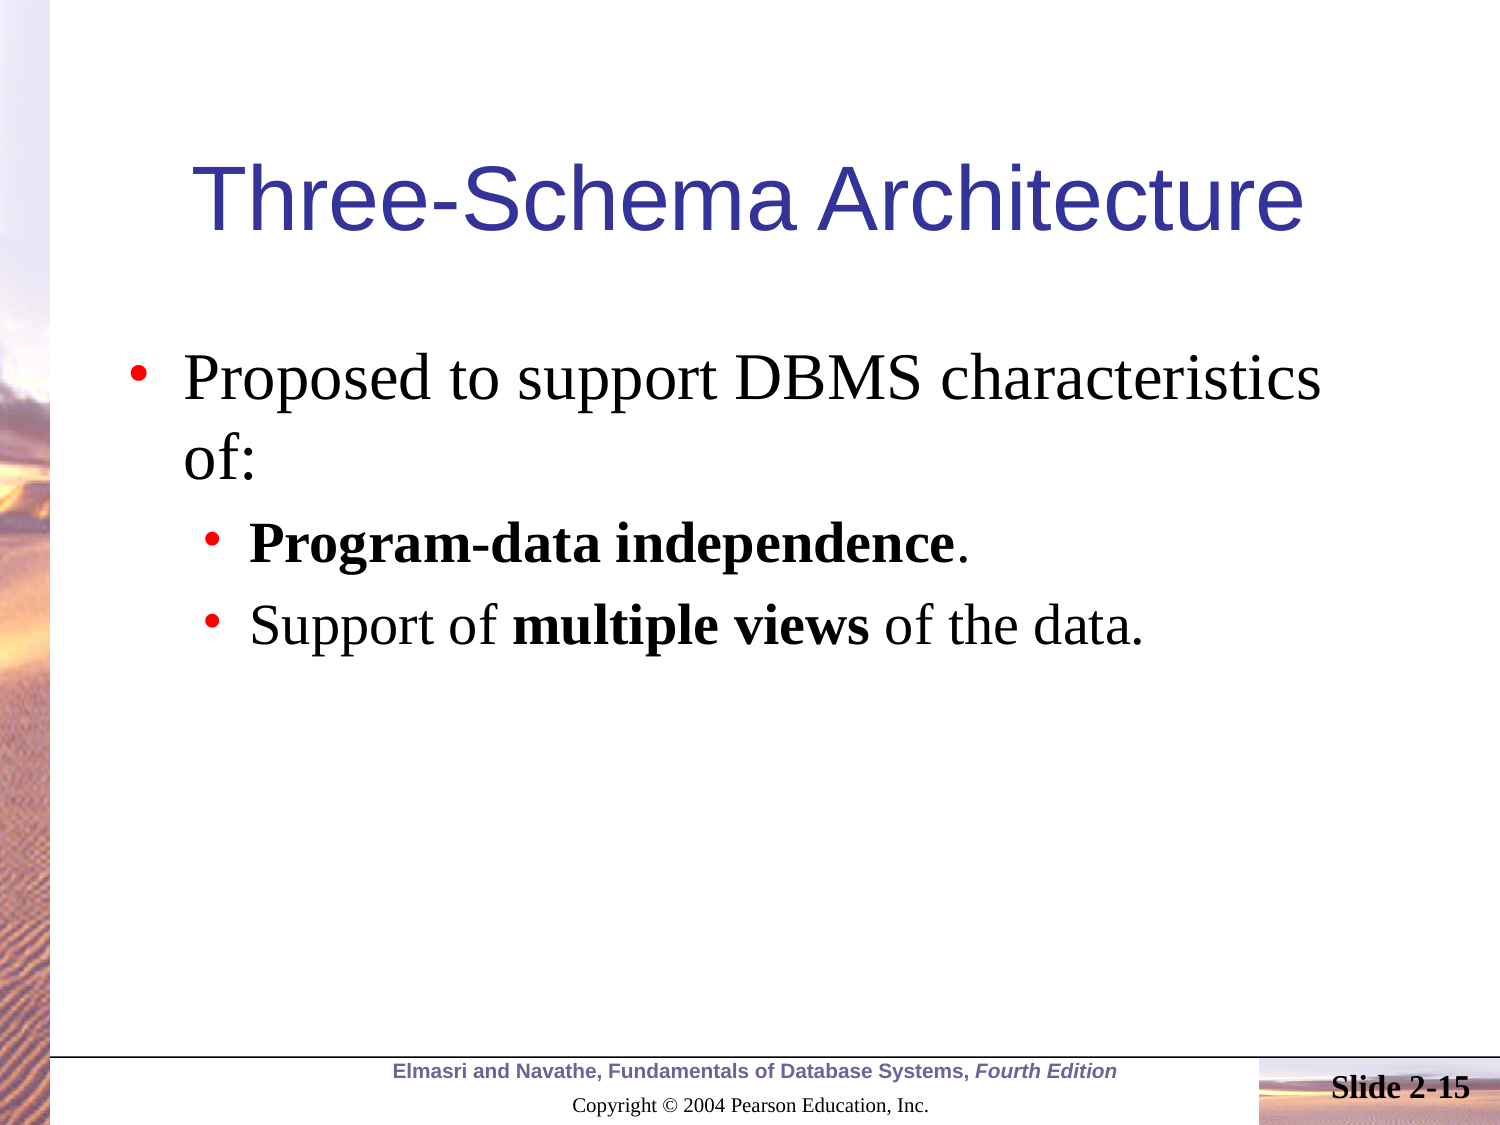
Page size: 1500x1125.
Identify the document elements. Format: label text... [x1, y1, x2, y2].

slide_number Slide 2-15 [1210, 1058, 1486, 1112]
title Three-Schema Architecture [112, 99, 1388, 288]
picture [1259, 1058, 1500, 1125]
list Proposed to support DBMS characteristics of: Program-data independence. Support of multiple views of the data. [112, 324, 1388, 1000]
picture [0, 0, 50, 1125]
